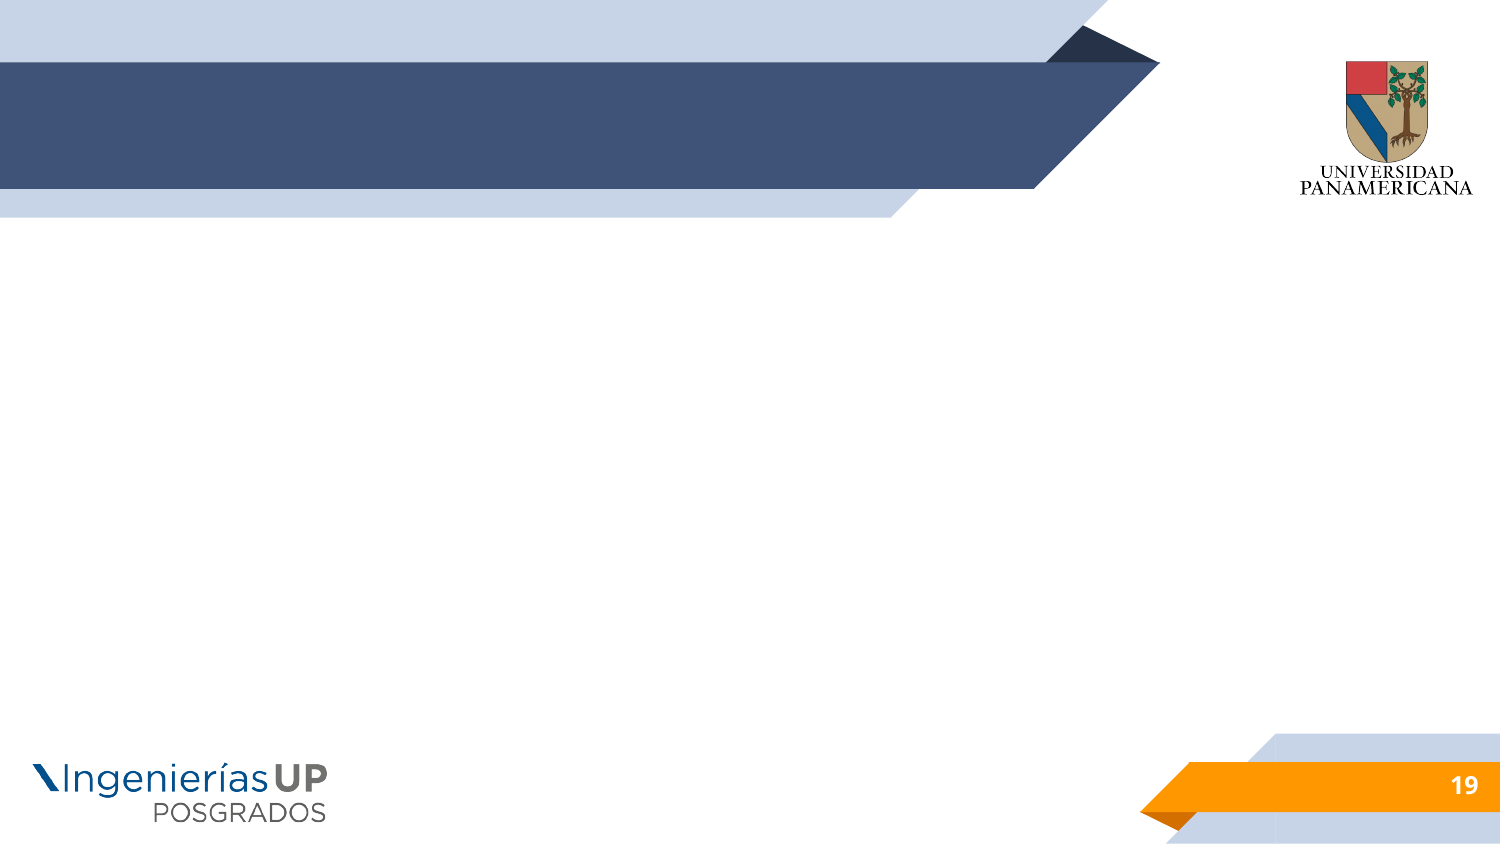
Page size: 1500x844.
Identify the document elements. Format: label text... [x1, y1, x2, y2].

picture [1286, 44, 1490, 210]
picture [15, 737, 344, 844]
slide_number 19 [1249, 760, 1494, 813]
